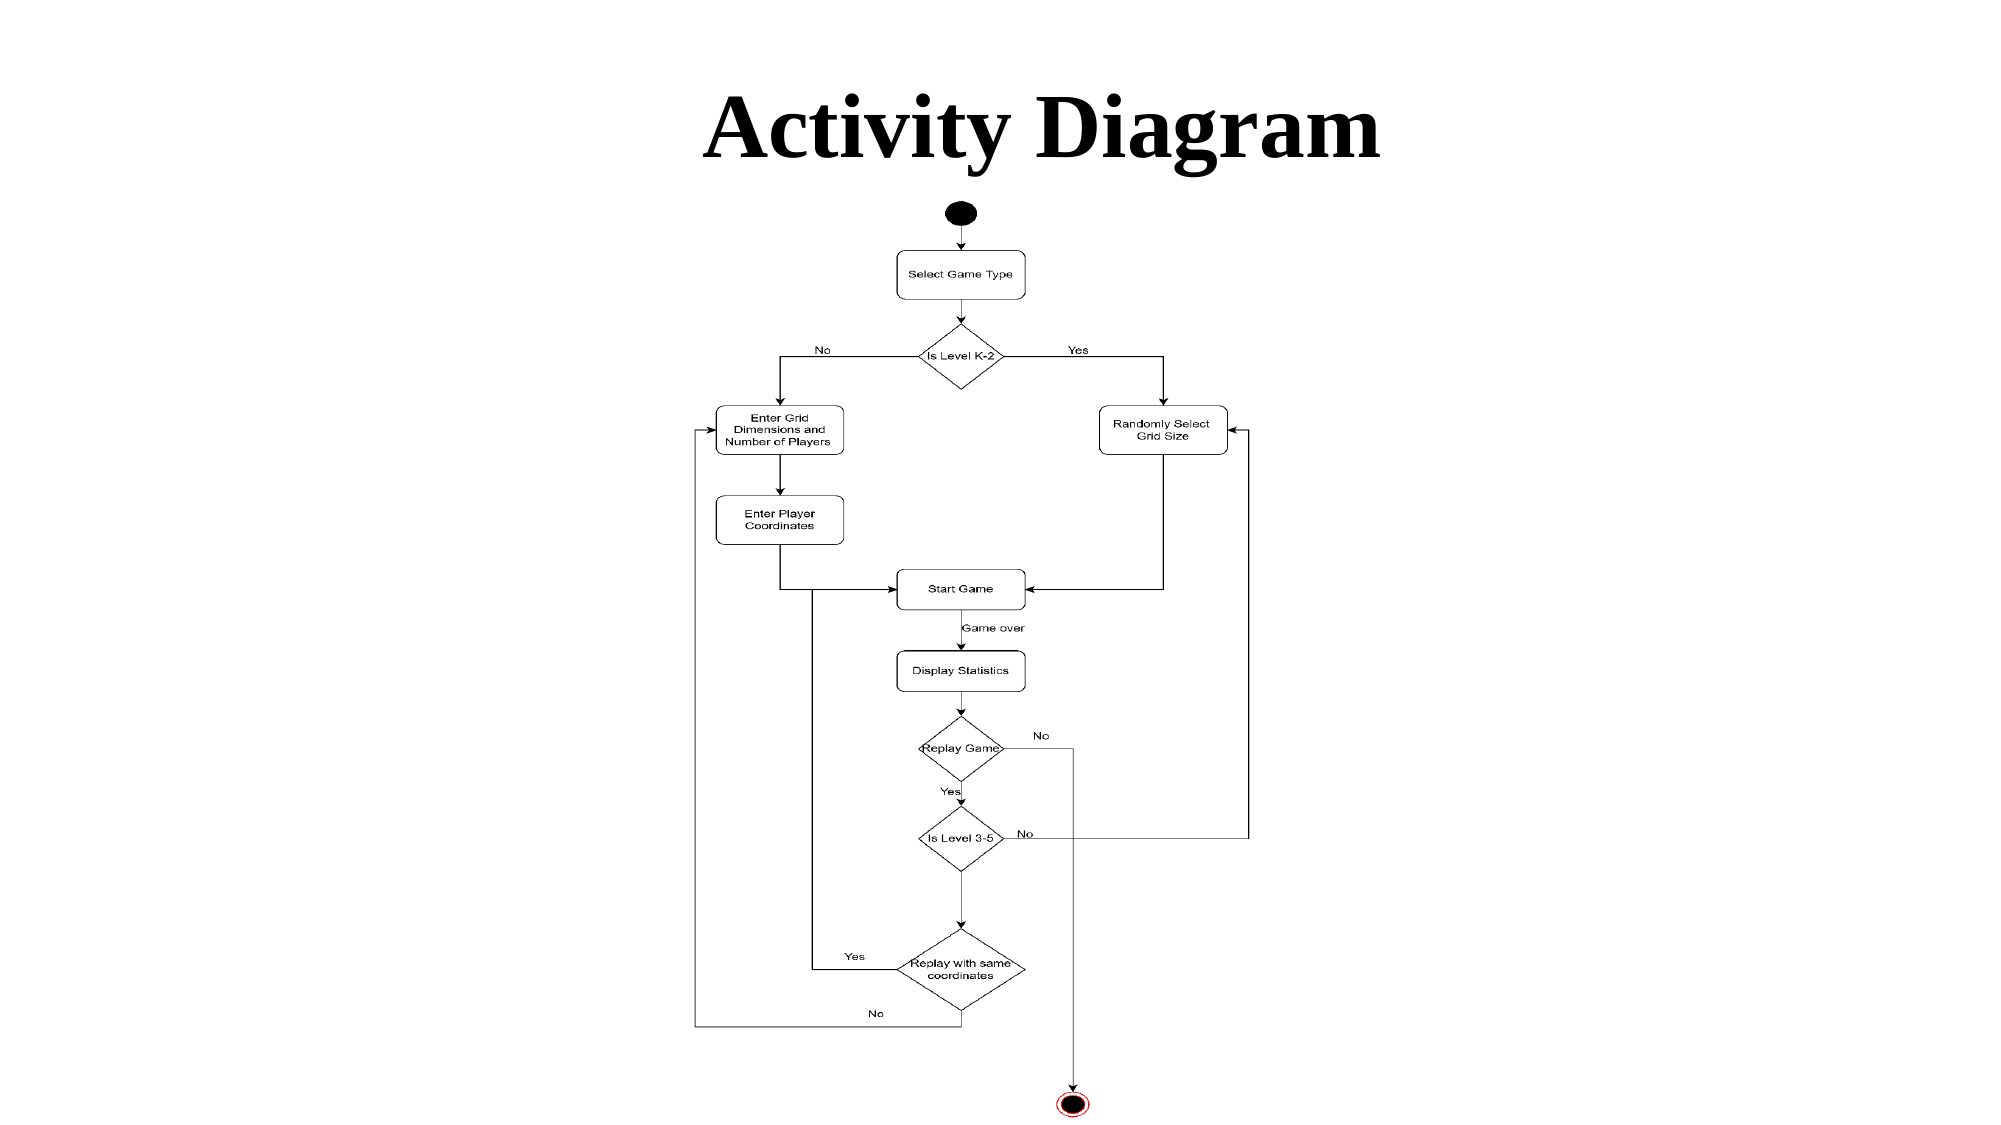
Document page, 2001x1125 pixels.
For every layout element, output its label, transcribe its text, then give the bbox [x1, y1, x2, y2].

text_box Activity Diagram [575, 58, 1510, 184]
picture [676, 154, 1269, 1125]
